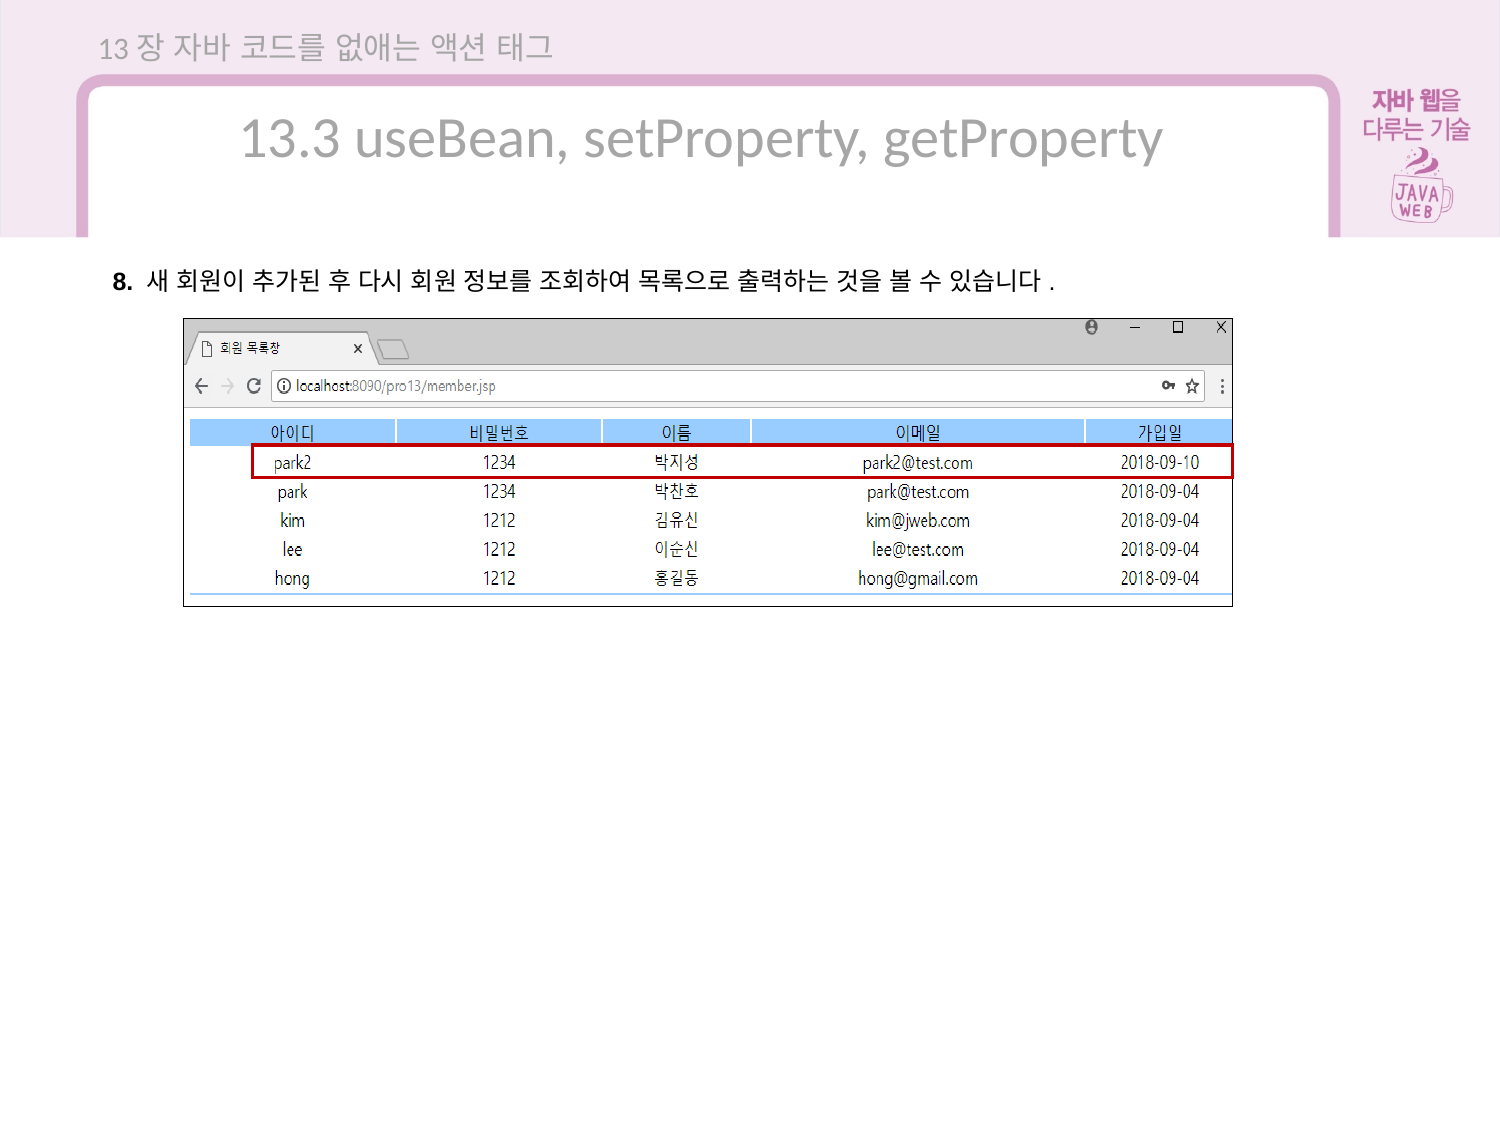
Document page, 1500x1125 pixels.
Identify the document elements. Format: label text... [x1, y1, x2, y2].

text_box 8. 새 회원이 추가된 후 다시 회원 정보를 조회하여 목록으로 출력하는 것을 볼 수 있습니다. [97, 257, 1388, 303]
text_box 13장 자바 코드를 없애는 액션 태그 [82, 0, 1133, 74]
picture [0, 0, 1500, 1125]
text_box 13.3 useBean, setProperty, getProperty [82, 91, 1320, 177]
